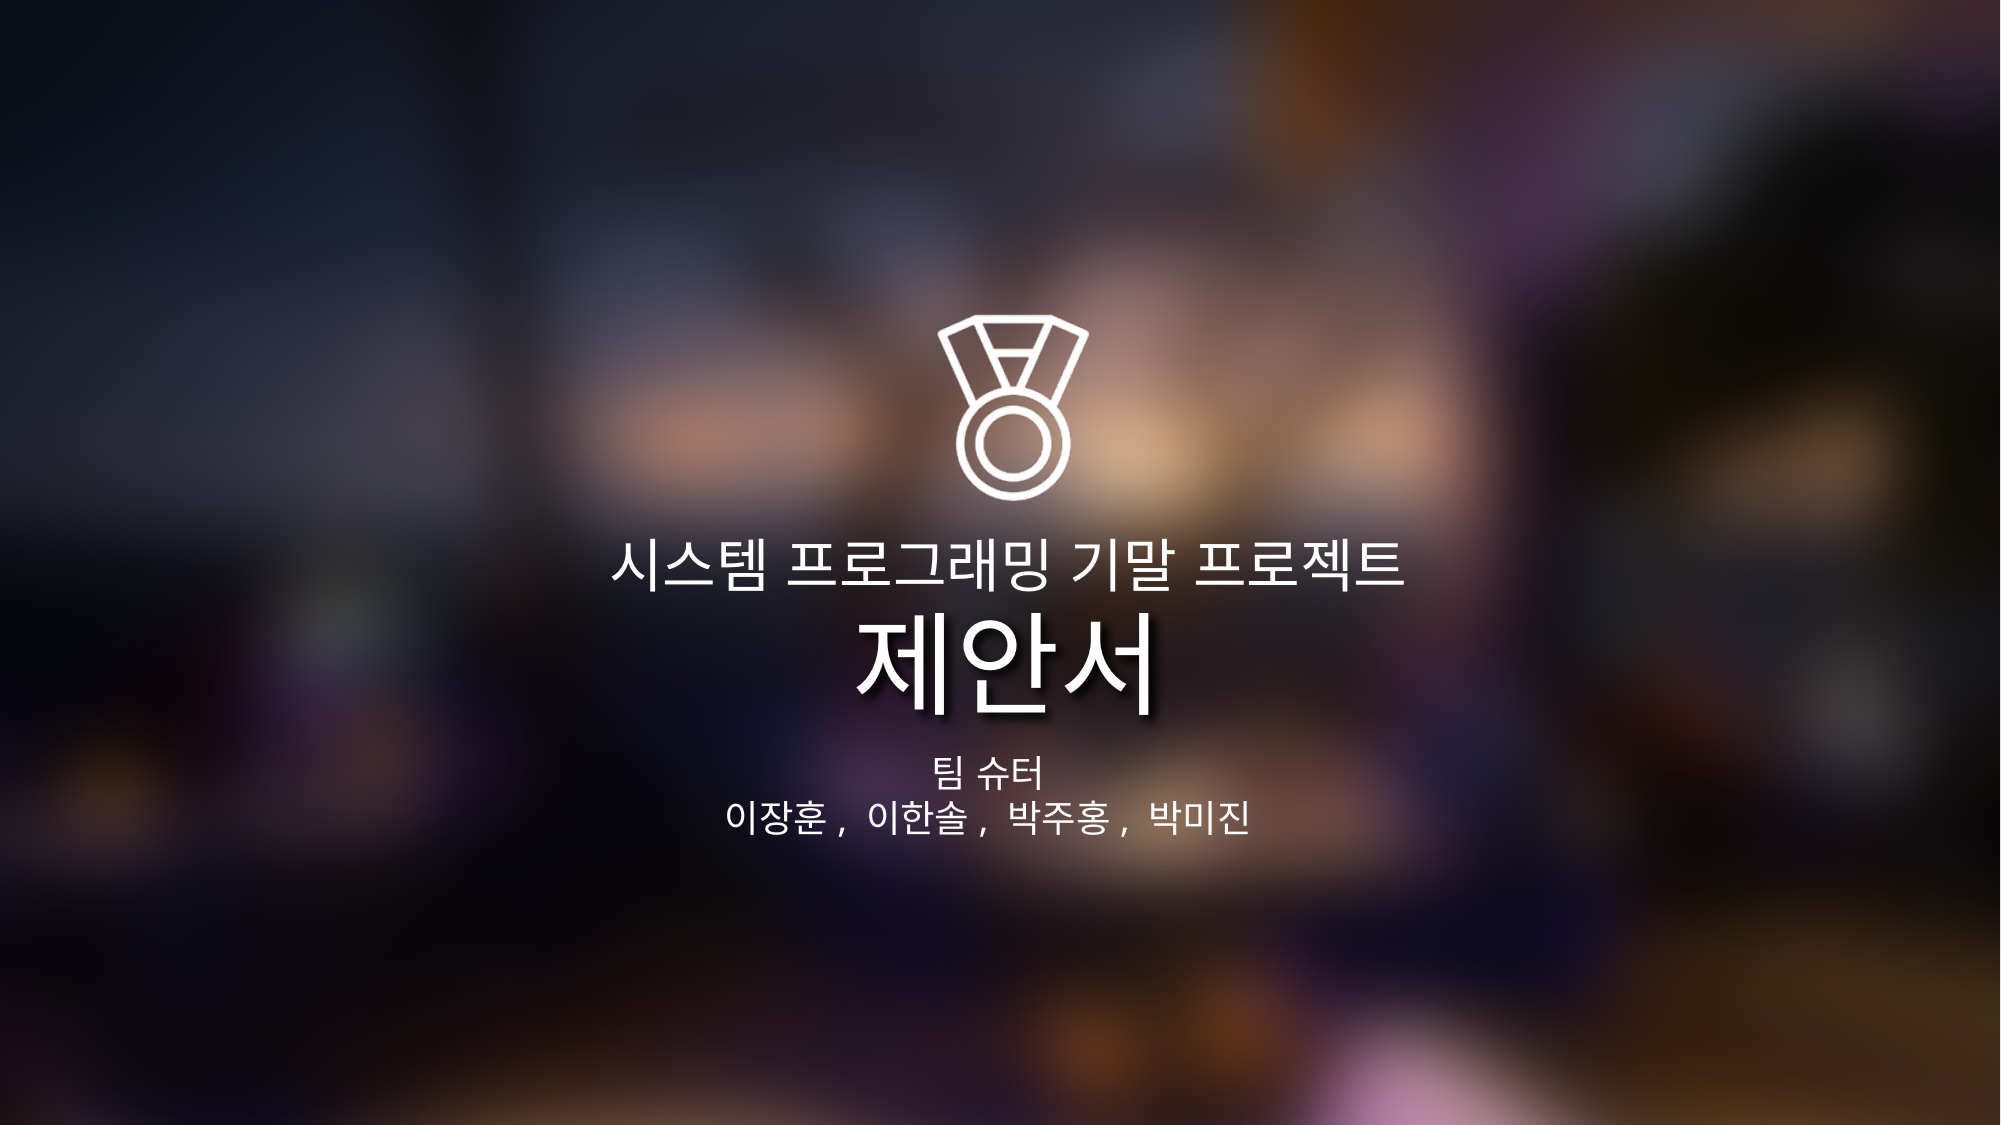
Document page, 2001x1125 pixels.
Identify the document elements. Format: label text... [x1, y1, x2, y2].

text_box 팀 슈터 이장훈, 이한솔, 박주홍, 박미진 [445, 742, 1531, 847]
text_box 시스템 프로그래밍 기말 프로젝트 [465, 522, 1551, 607]
picture [0, 0, 2001, 1125]
text_box 제안서 [305, 601, 1711, 743]
